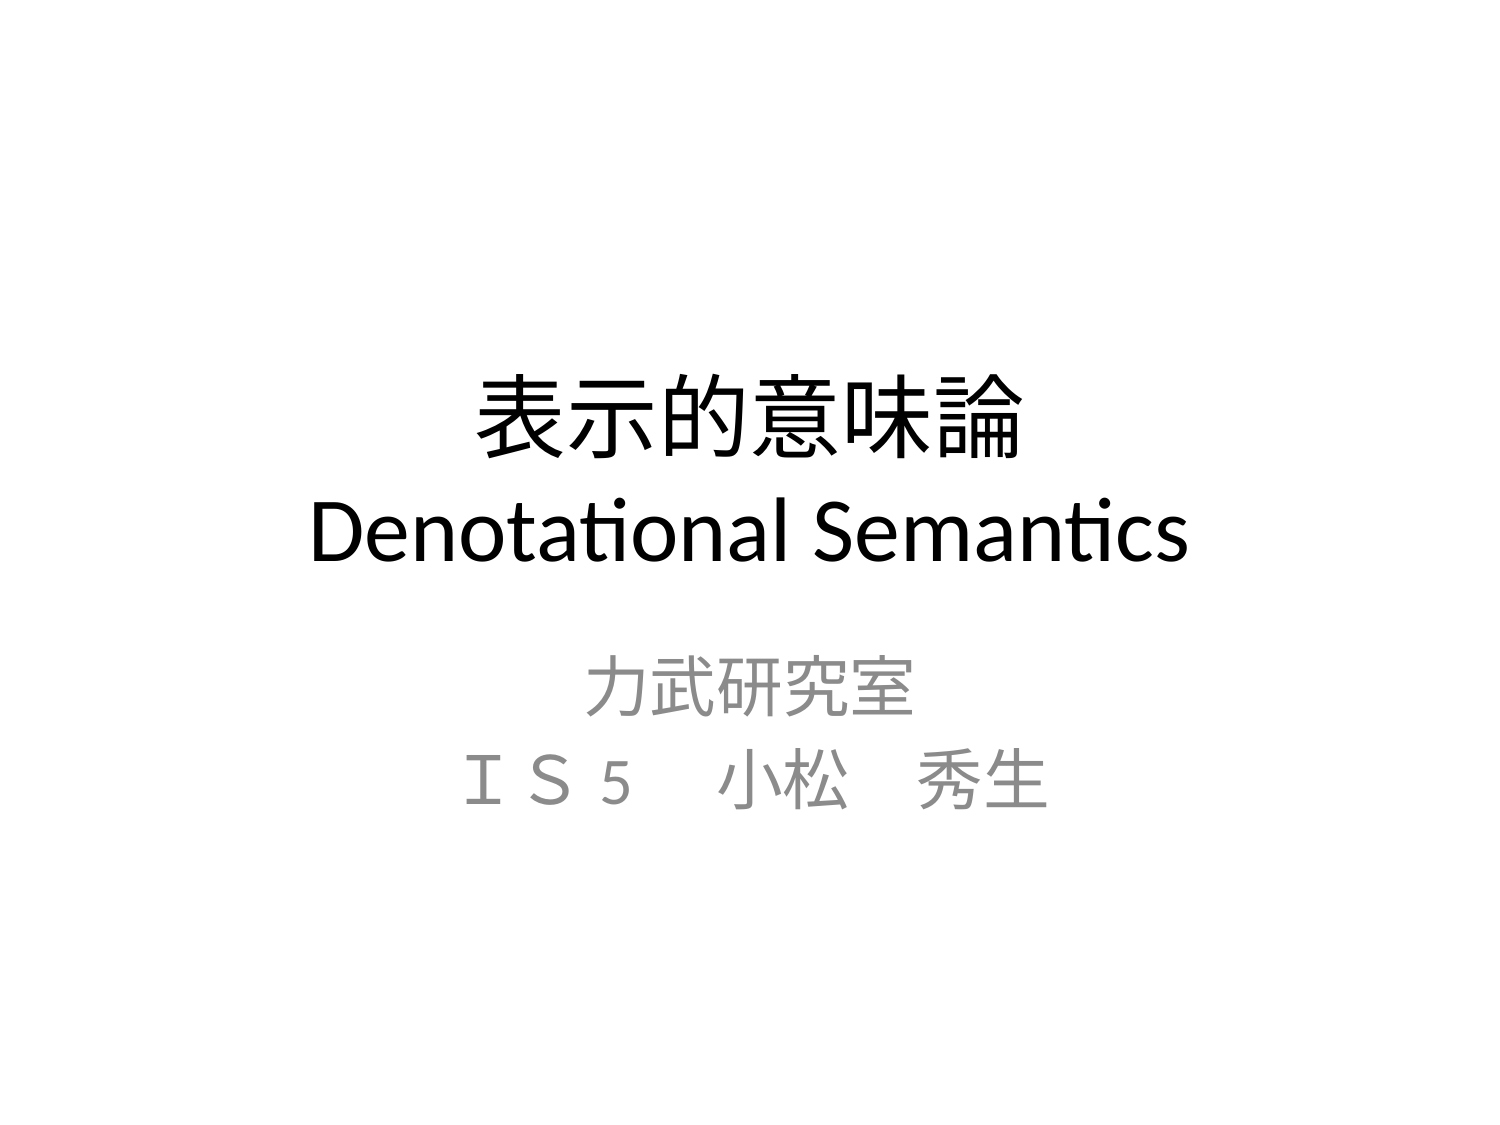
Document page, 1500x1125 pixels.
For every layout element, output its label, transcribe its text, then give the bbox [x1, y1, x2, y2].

subtitle 力武研究室 ＩＳ5 小松 秀生 [225, 637, 1275, 925]
title 表示的意味論 Denotational Semantics [112, 349, 1388, 591]
